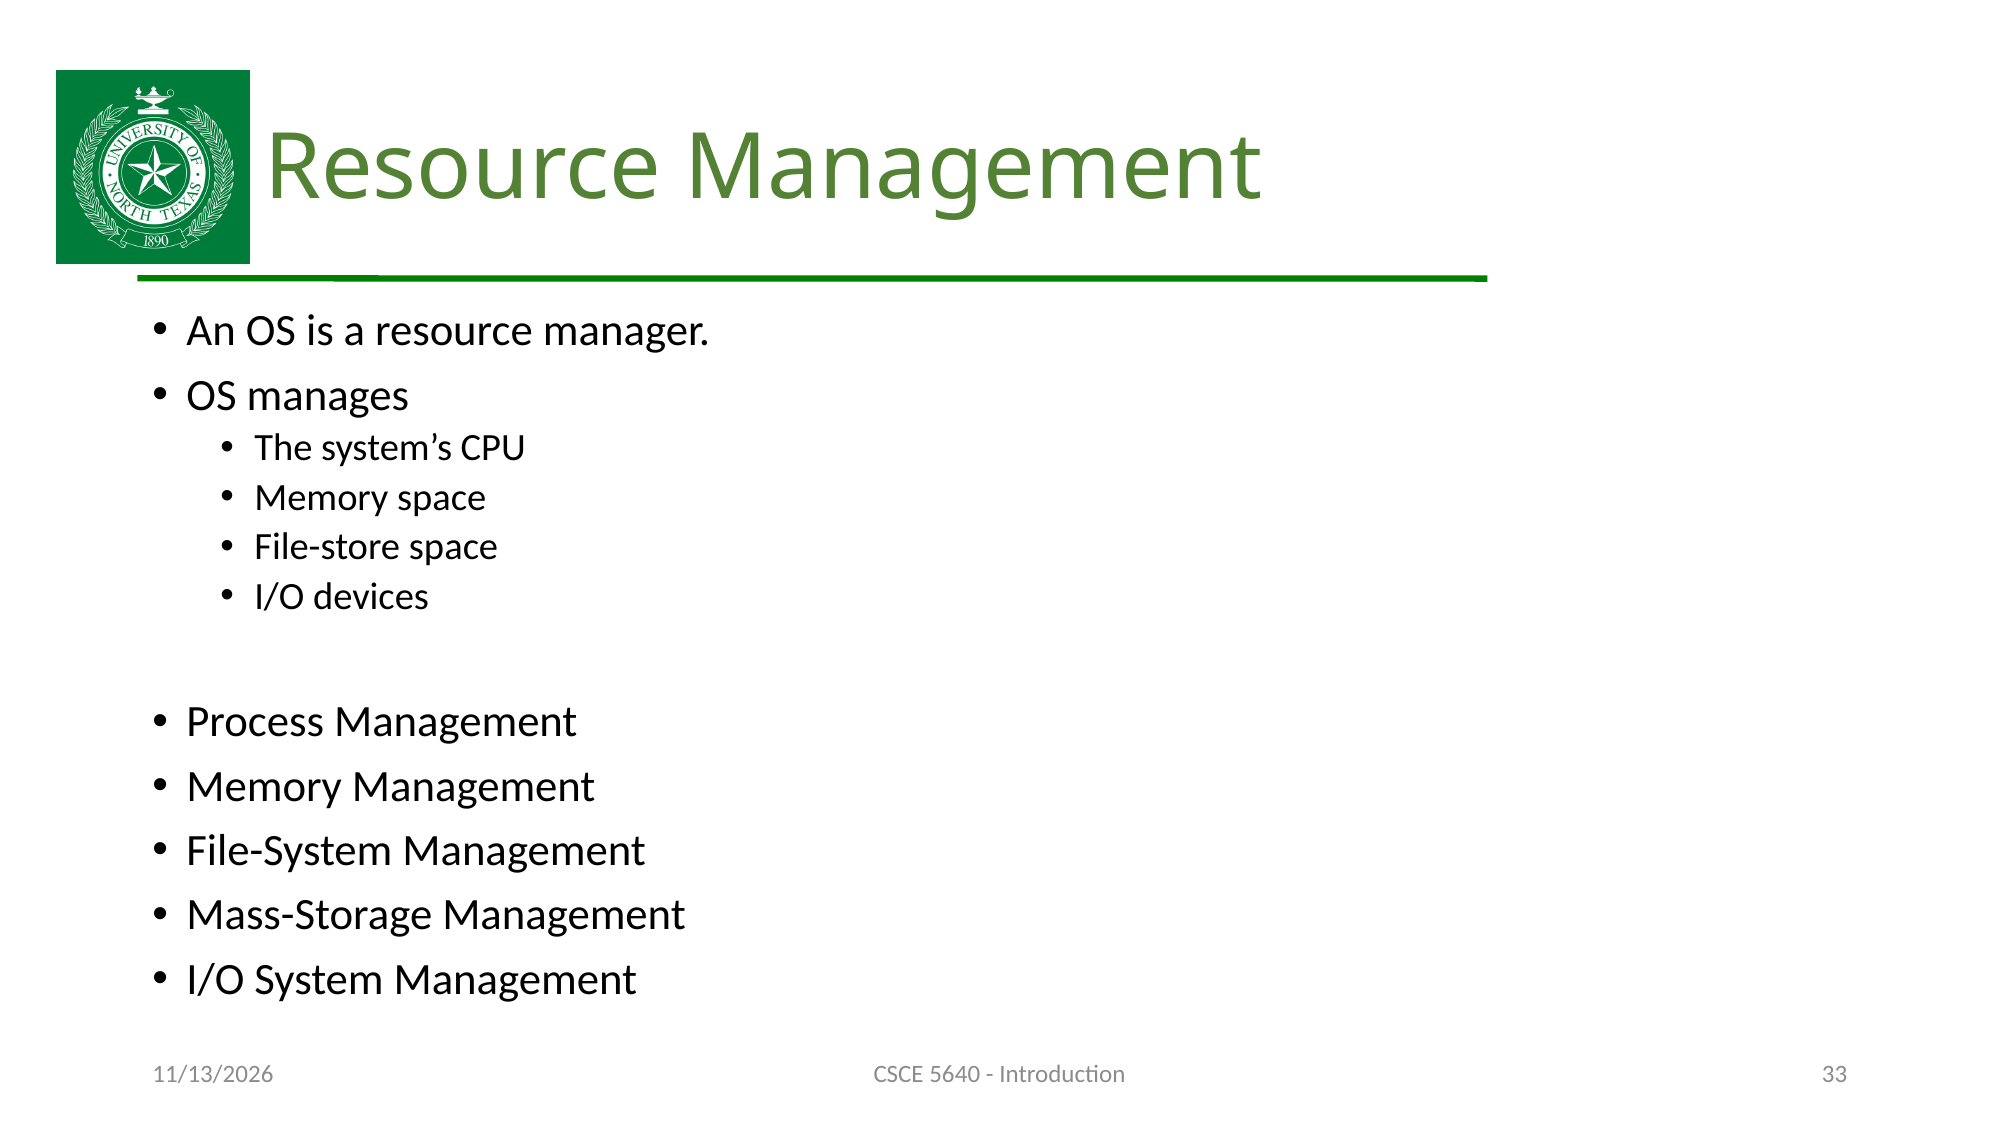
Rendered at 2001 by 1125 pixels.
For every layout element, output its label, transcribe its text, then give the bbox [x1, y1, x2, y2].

footer CSCE 5640 - Introduction [662, 1042, 1338, 1103]
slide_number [137, 1042, 588, 1103]
list An OS is a resource manager. OS manages The system’s CPU Memory space File-store space I/O devices Process Management Memory Management File-System Management Mass-Storage Management I/O System Management [137, 299, 1863, 1014]
picture [56, 70, 249, 264]
title Resource Management [249, 59, 1863, 278]
slide_number 33 [1412, 1042, 1863, 1103]
